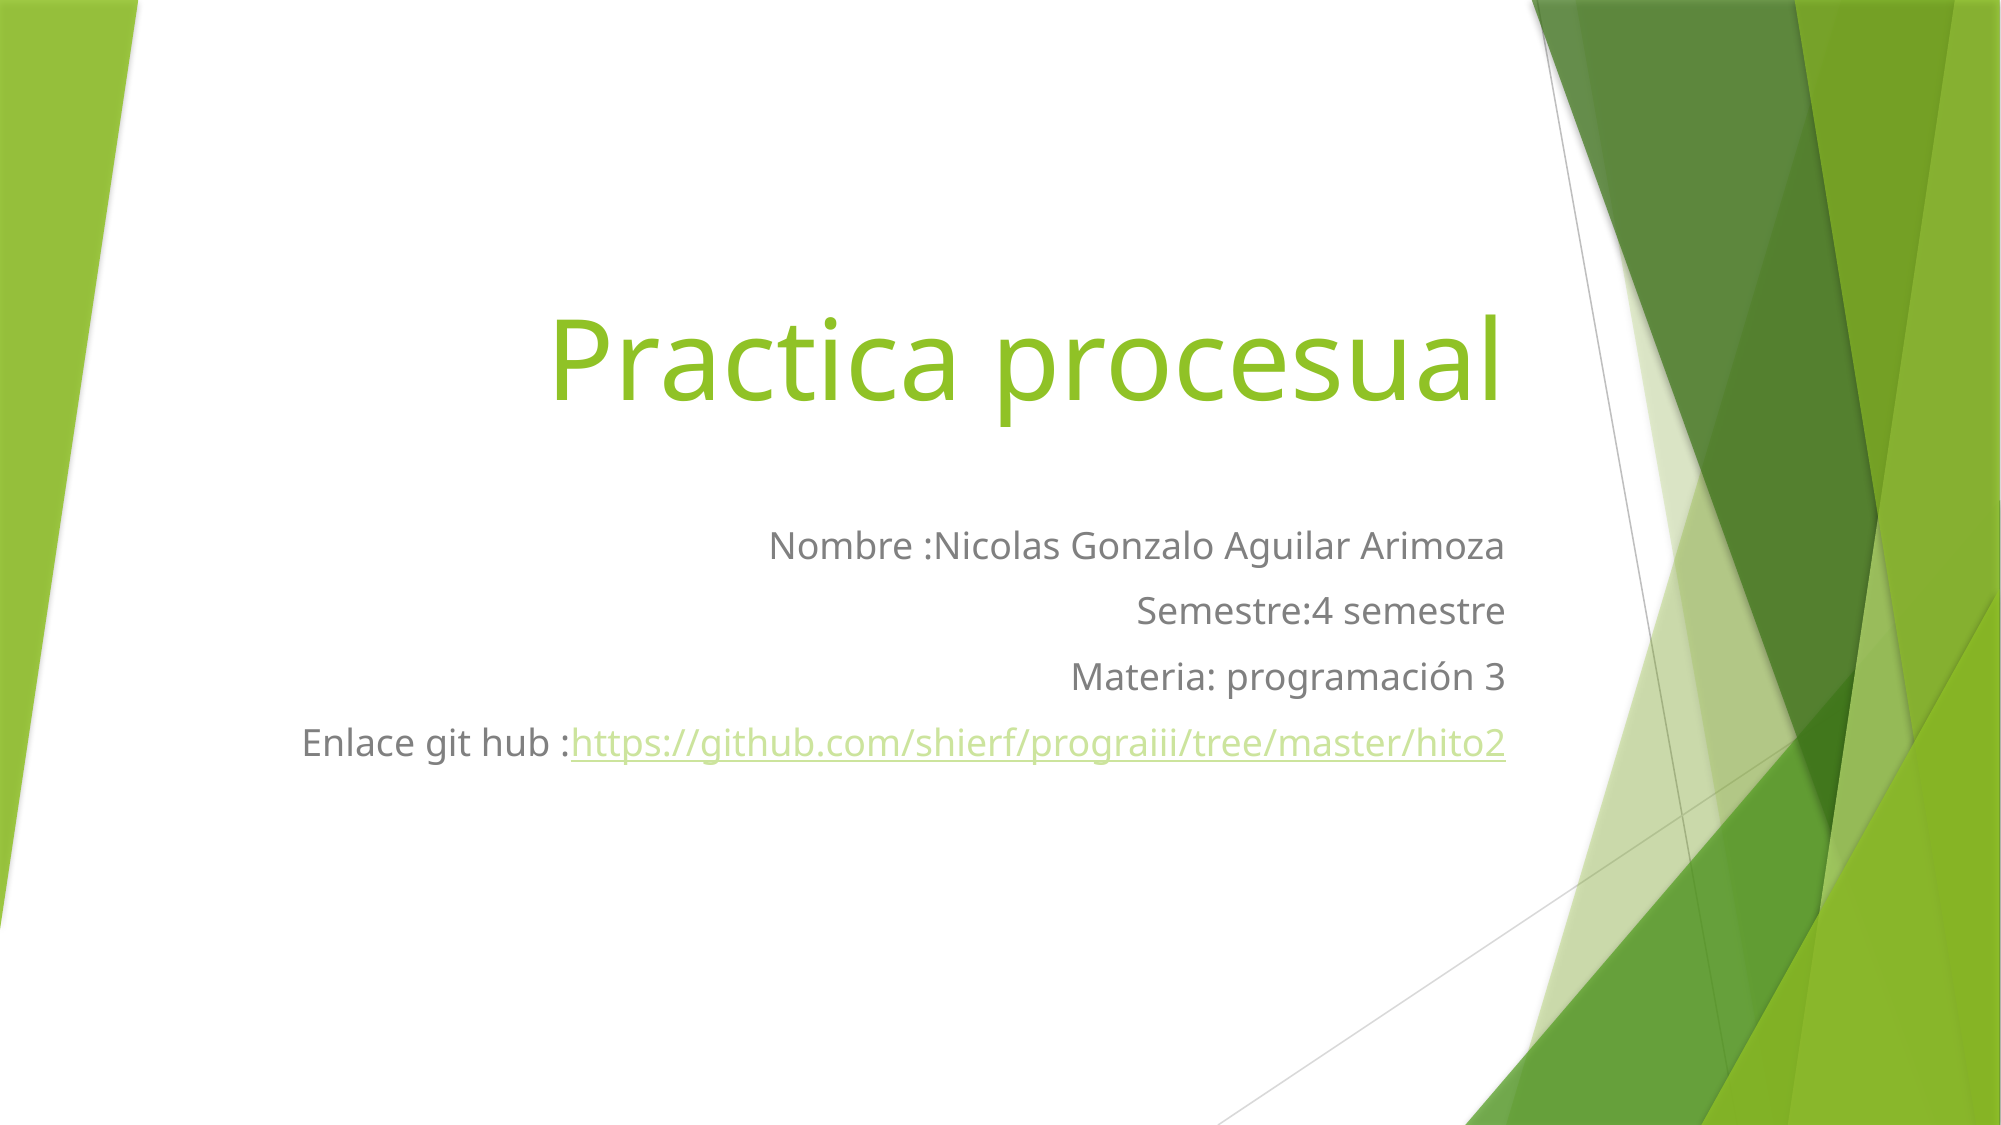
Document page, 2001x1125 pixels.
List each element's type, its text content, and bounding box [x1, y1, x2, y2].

subtitle Nombre :Nicolas Gonzalo Aguilar Arimoza Semestre:4 semestre Materia: programación 3 Enlace git hub :https://github.com/shierf/prograiii/tree/master/hito2 [247, 514, 1522, 695]
title Practica procesual [247, 160, 1522, 431]
